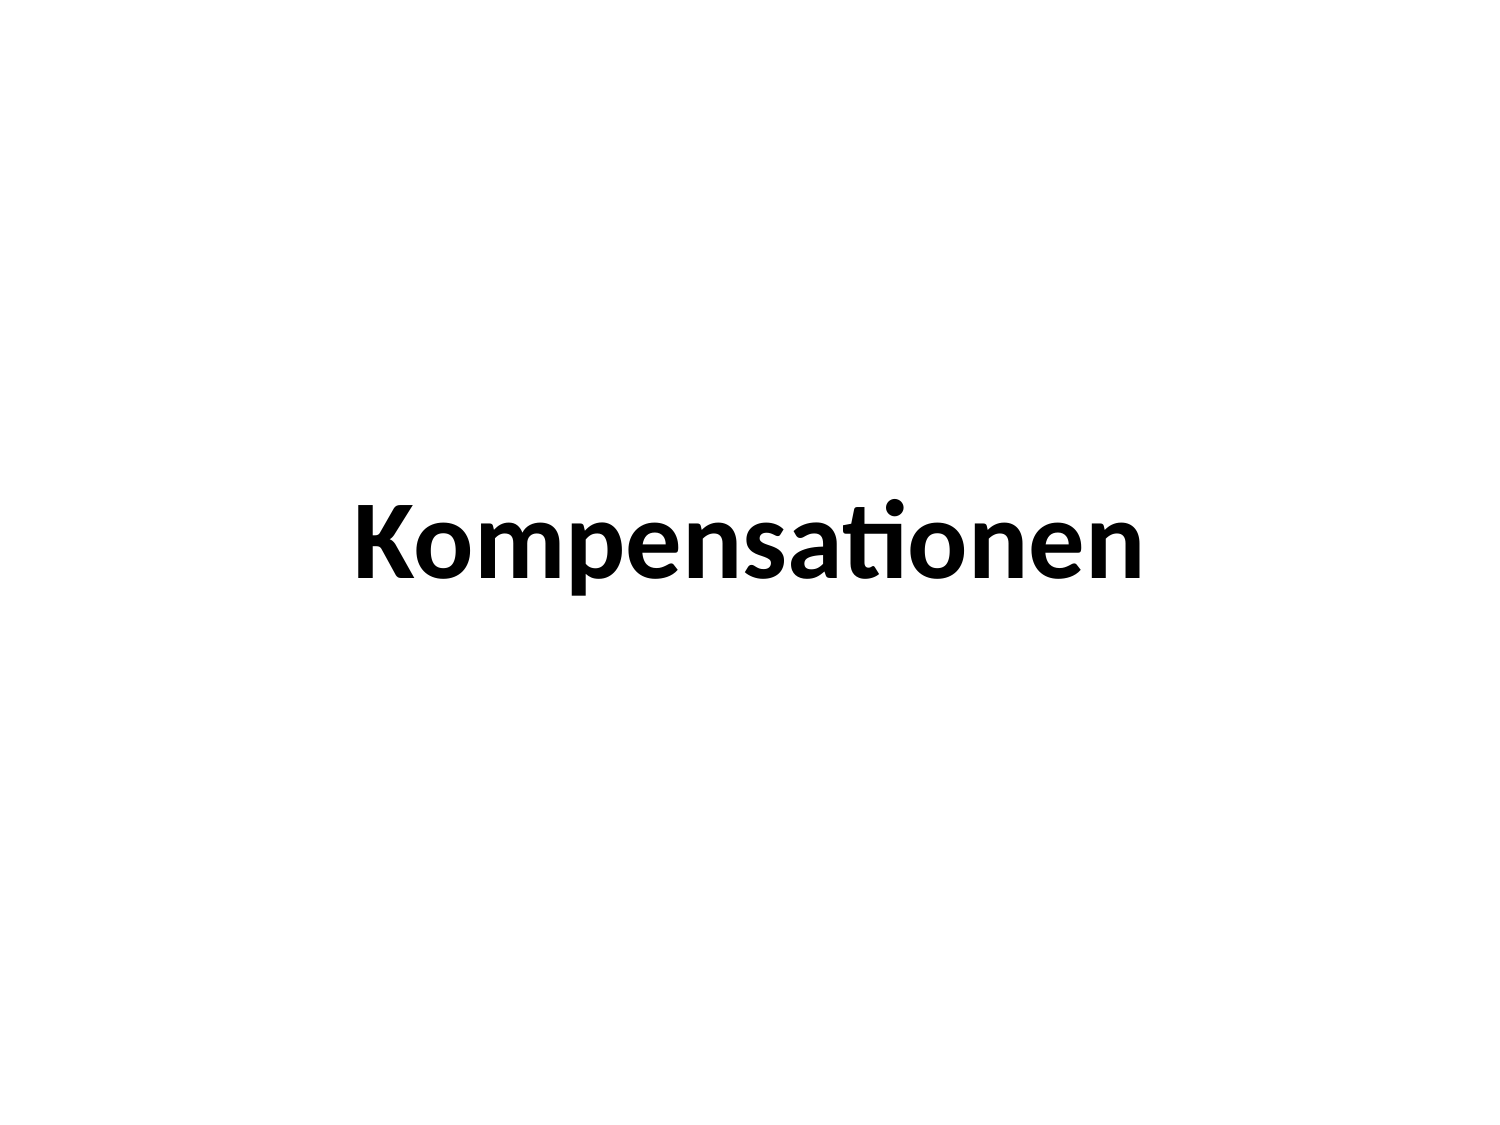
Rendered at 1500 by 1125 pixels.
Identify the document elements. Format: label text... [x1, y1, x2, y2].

list Kompensationen [75, 262, 1425, 1005]
